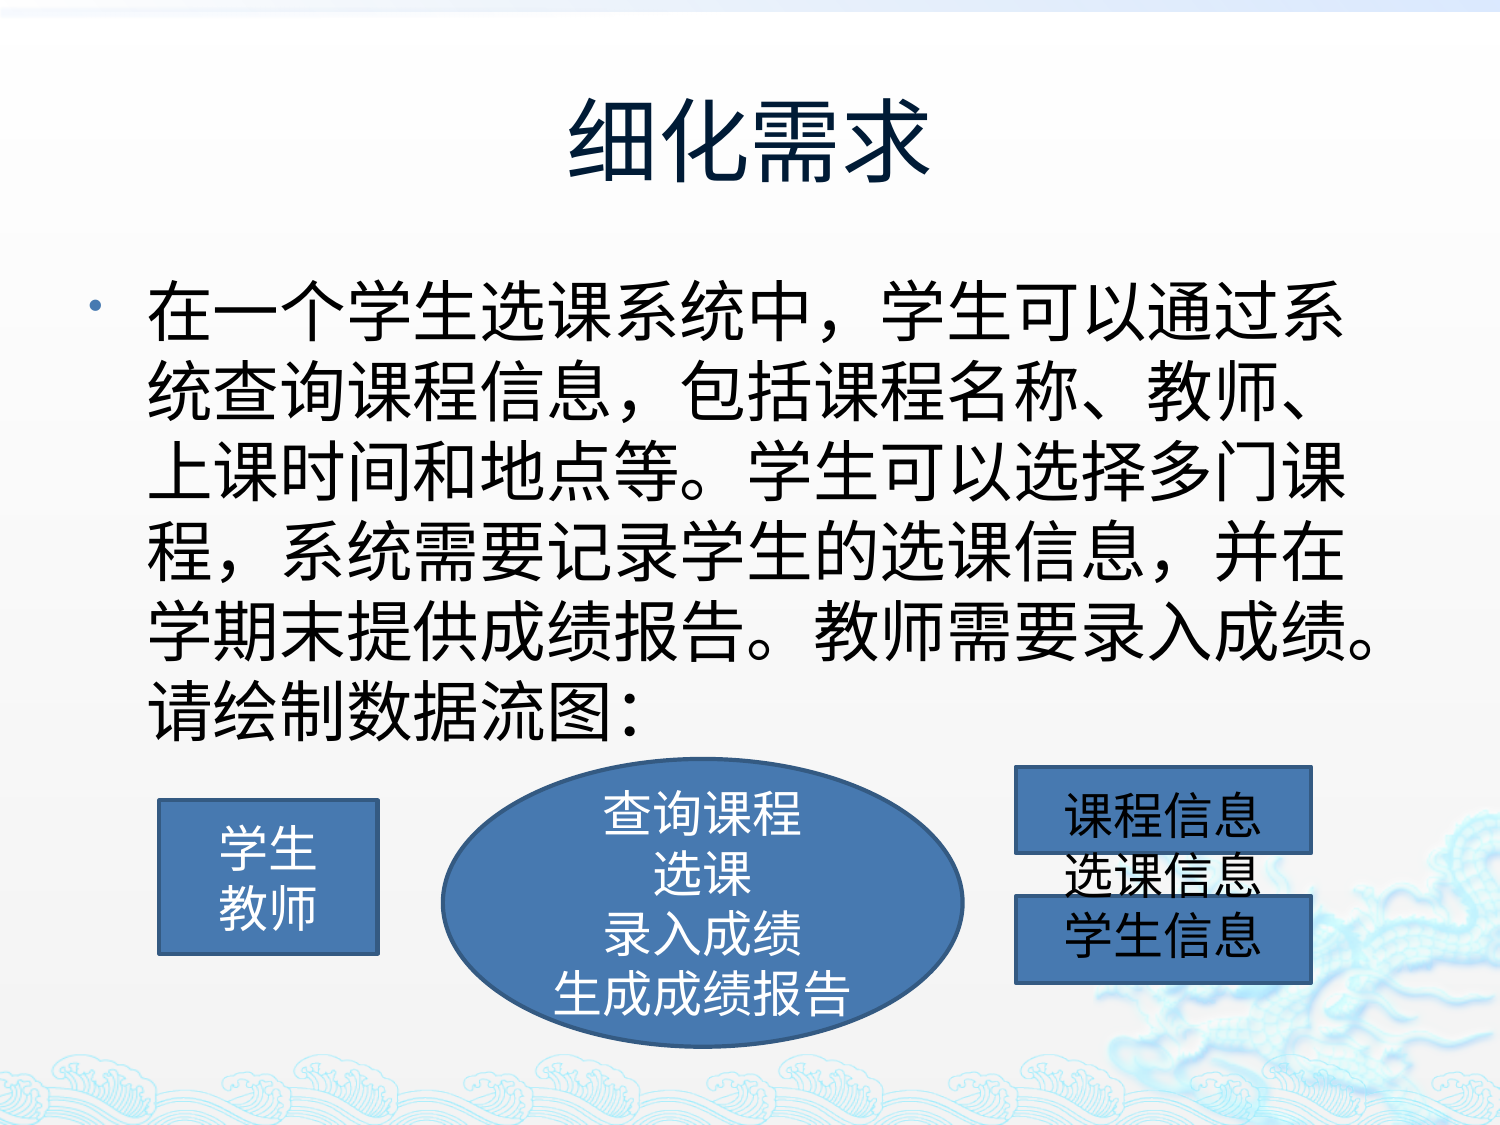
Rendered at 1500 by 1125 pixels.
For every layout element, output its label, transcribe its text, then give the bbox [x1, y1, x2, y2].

text_box 学生 教师 [157, 798, 380, 956]
text_box 课程信息 选课信息 学生信息 [1014, 765, 1313, 855]
text_box 课程信息 选课信息 学生信息 [1014, 894, 1313, 985]
text_box 查询课程 选课 录入成绩 生成成绩报告 [440, 756, 965, 1049]
list 在一个学生选课系统中，学生可以通过系统查询课程信息，包括课程名称、教师、上课时间和地点等。学生可以选择多门课程，系统需要记录学生的选课信息，并在学期末提供成绩报告。教师需要录入成绩。请绘制数据流图： [75, 262, 1425, 1005]
title 细化需求 [75, 45, 1425, 233]
